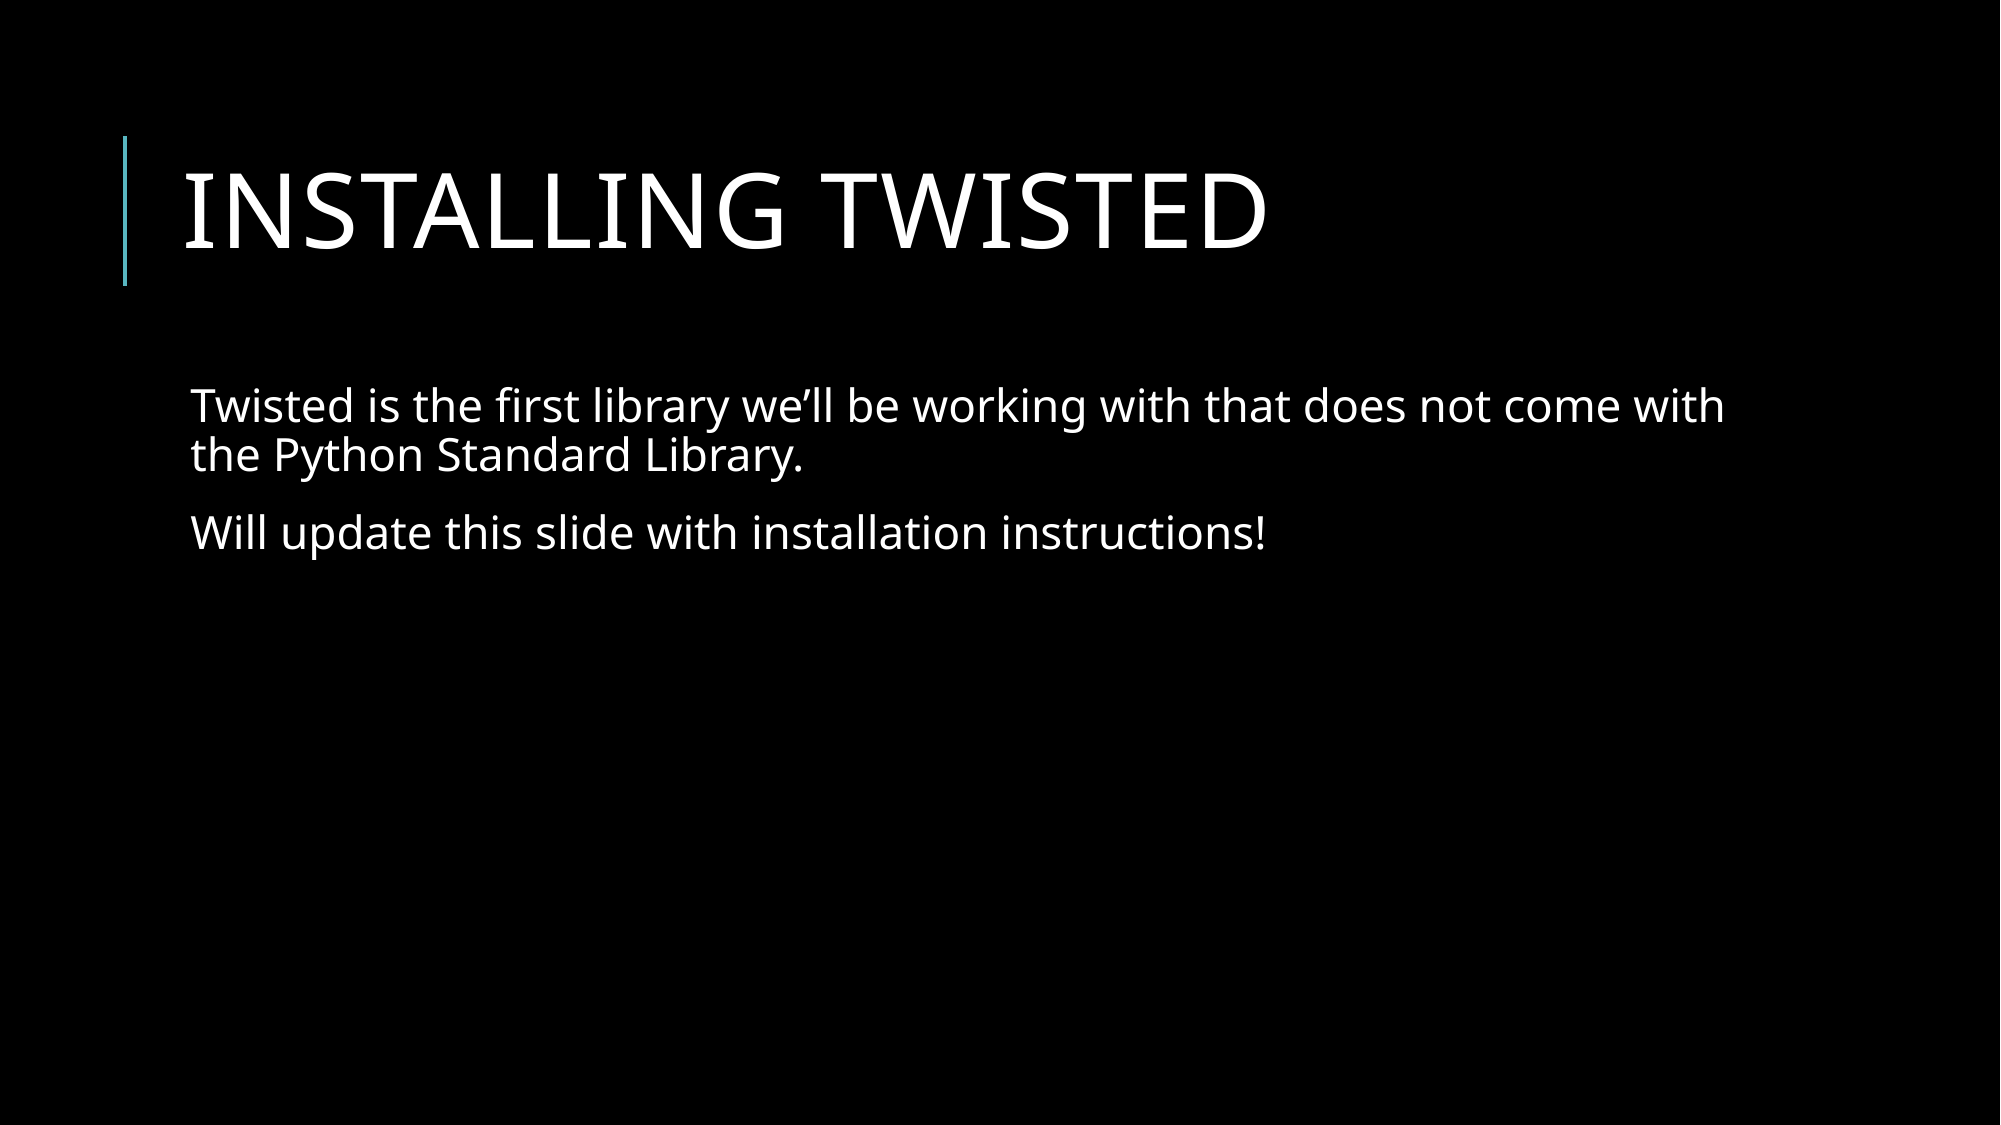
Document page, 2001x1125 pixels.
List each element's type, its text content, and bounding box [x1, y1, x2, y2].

title Installing twisted [168, 96, 1763, 342]
list Twisted is the first library we’ll be working with that does not come with the Python Standard Library. Will update this slide with installation instructions! [168, 375, 1763, 1035]
